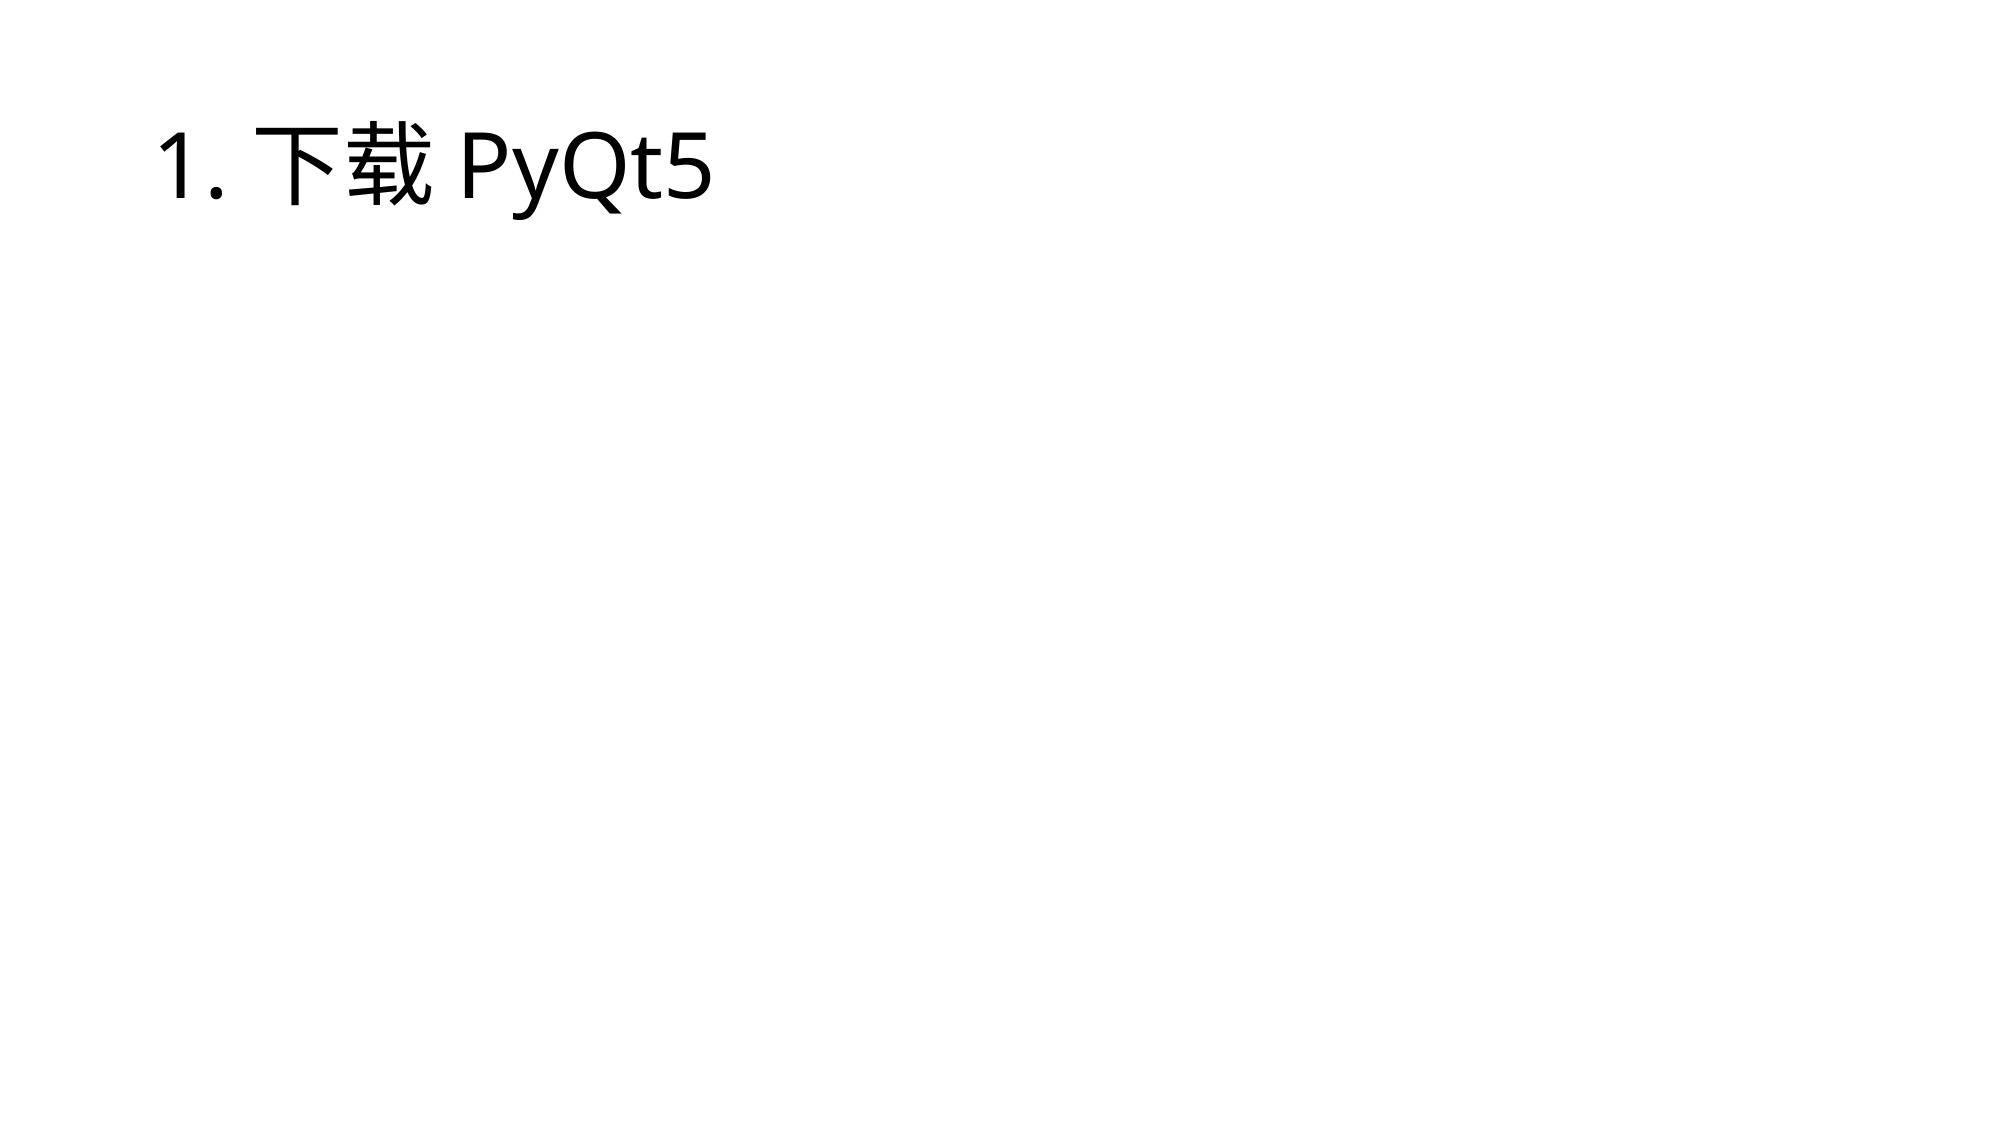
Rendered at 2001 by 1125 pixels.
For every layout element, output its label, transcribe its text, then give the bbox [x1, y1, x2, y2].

title 1.下载PyQt5 [137, 59, 1863, 278]
